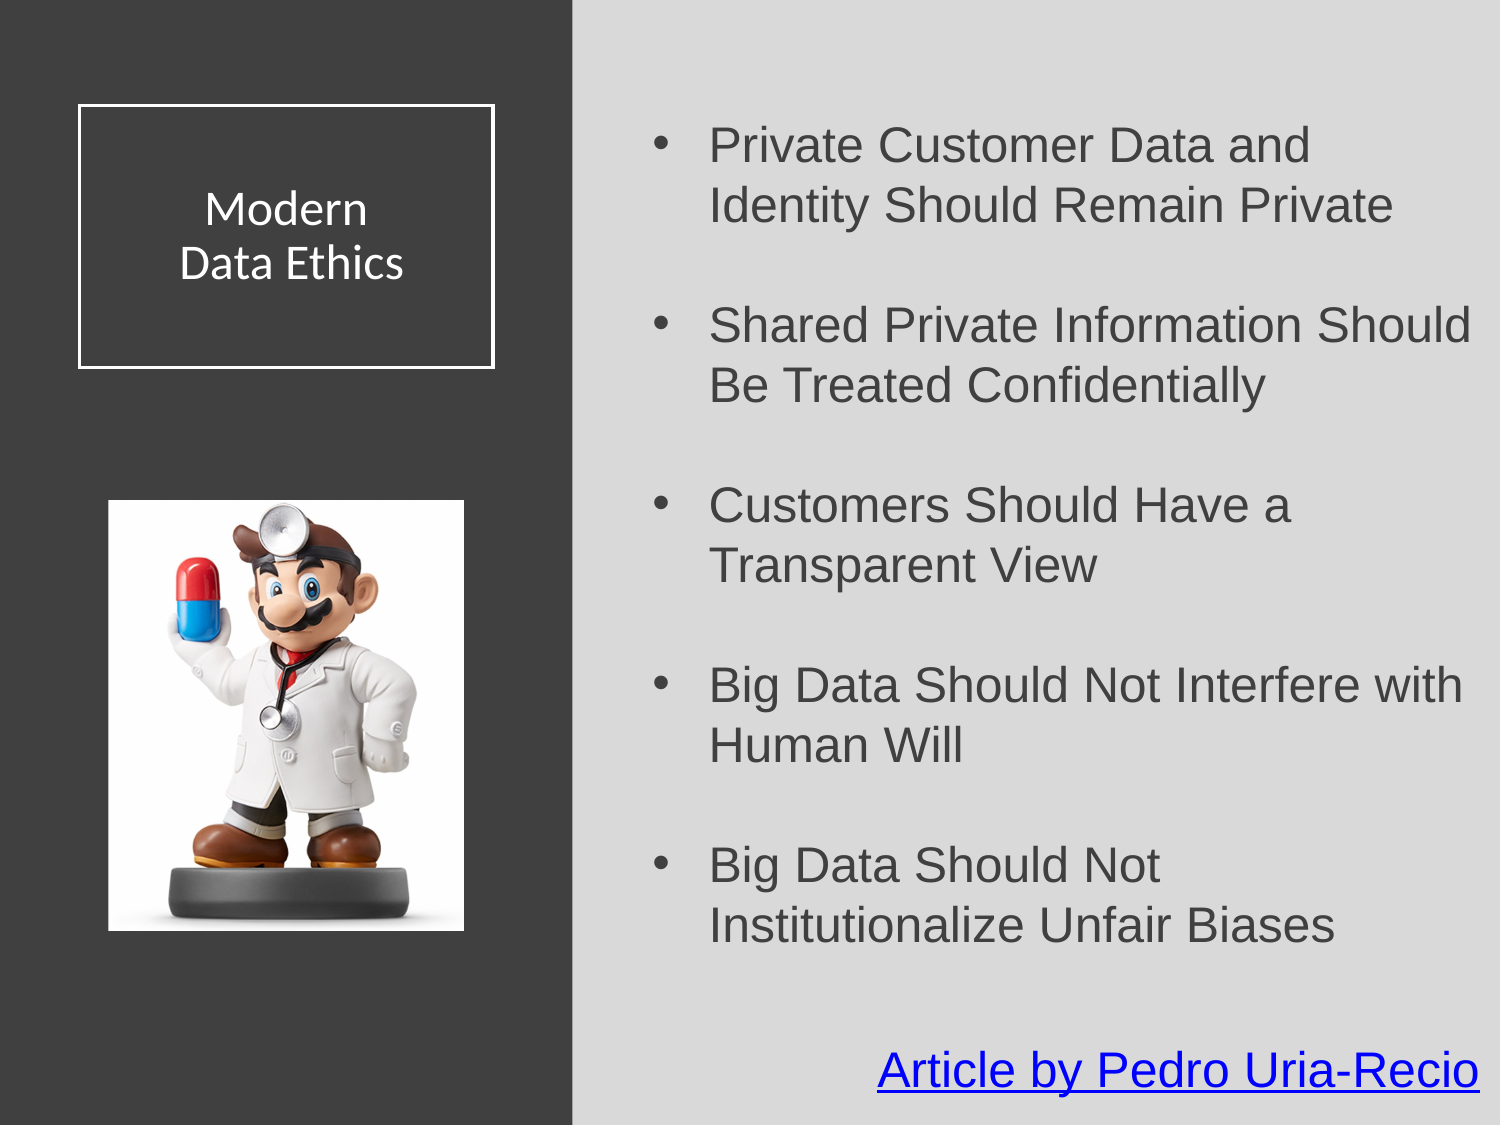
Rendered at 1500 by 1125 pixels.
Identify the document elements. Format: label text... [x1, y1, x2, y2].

text_box Article by Pedro Uria-Recio [862, 1030, 1500, 1105]
text_box [0, 0, 573, 1125]
title Modern Data Ethics [78, 105, 494, 368]
text_box Private Customer Data and Identity Should Remain Private Shared Private Information Should Be Treated Confidentially Customers Should Have a Transparent View Big Data Should Not Interfere with Human Will Big Data Should Not Institutionalize Unfair Biases [637, 105, 1500, 1021]
picture [107, 499, 465, 931]
